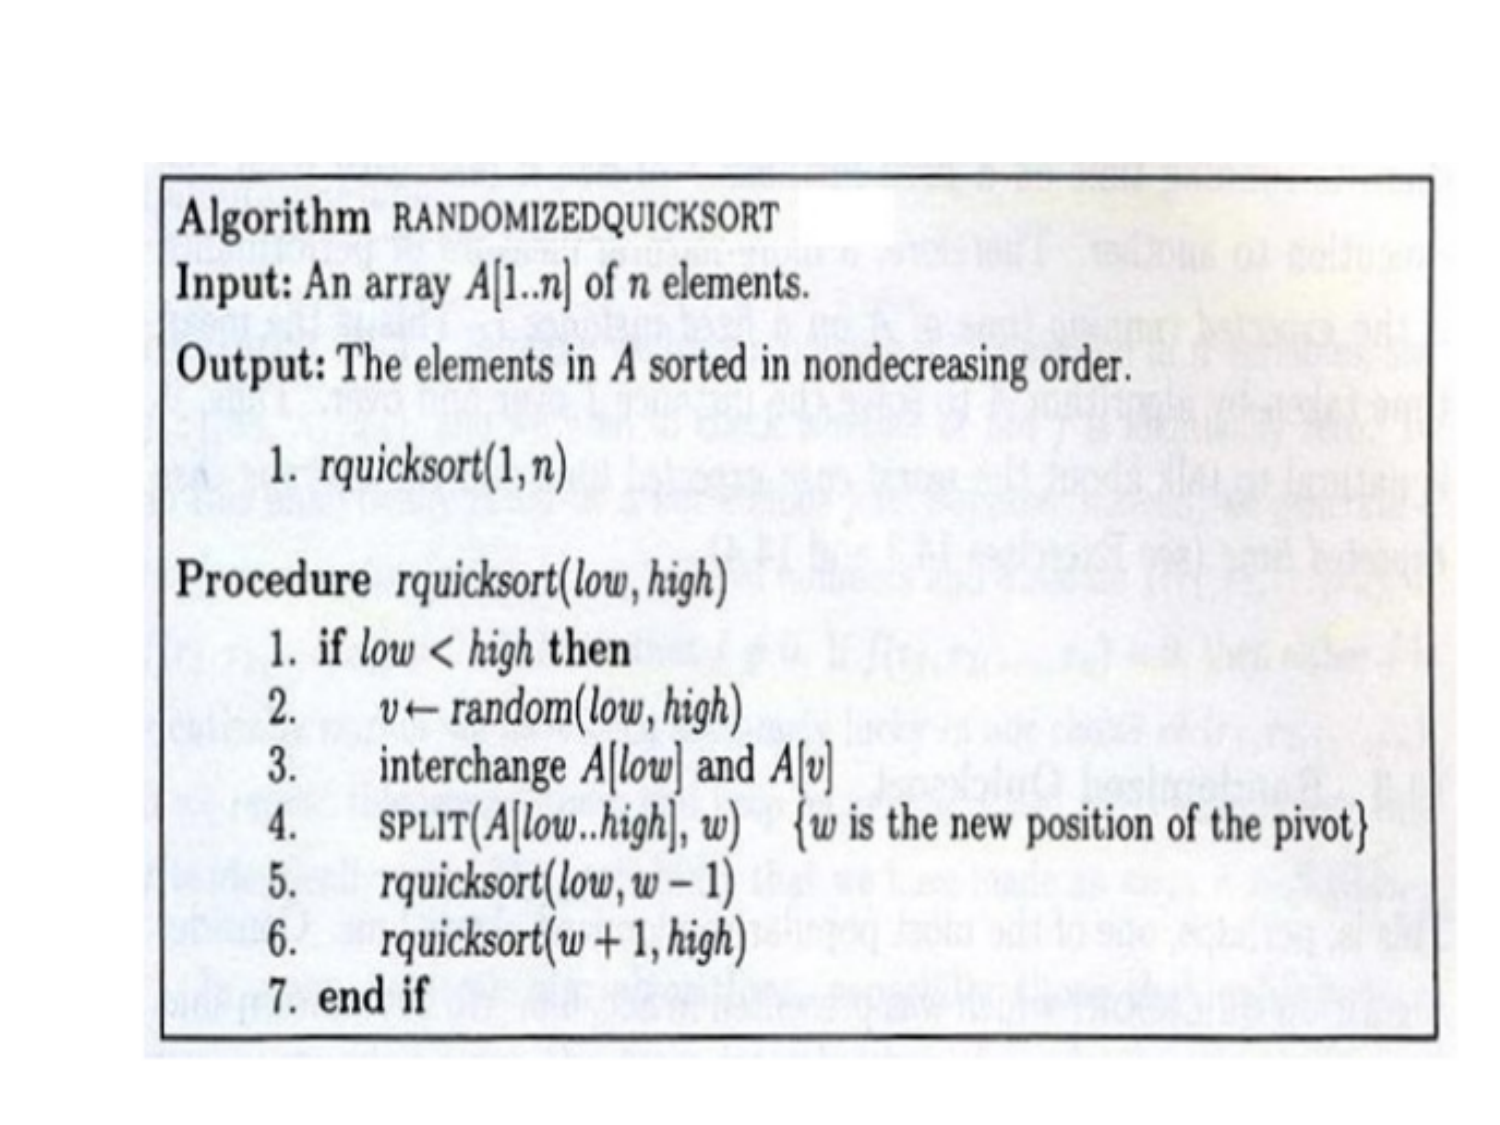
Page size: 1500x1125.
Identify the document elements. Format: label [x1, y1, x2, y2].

picture [109, 162, 1500, 1088]
